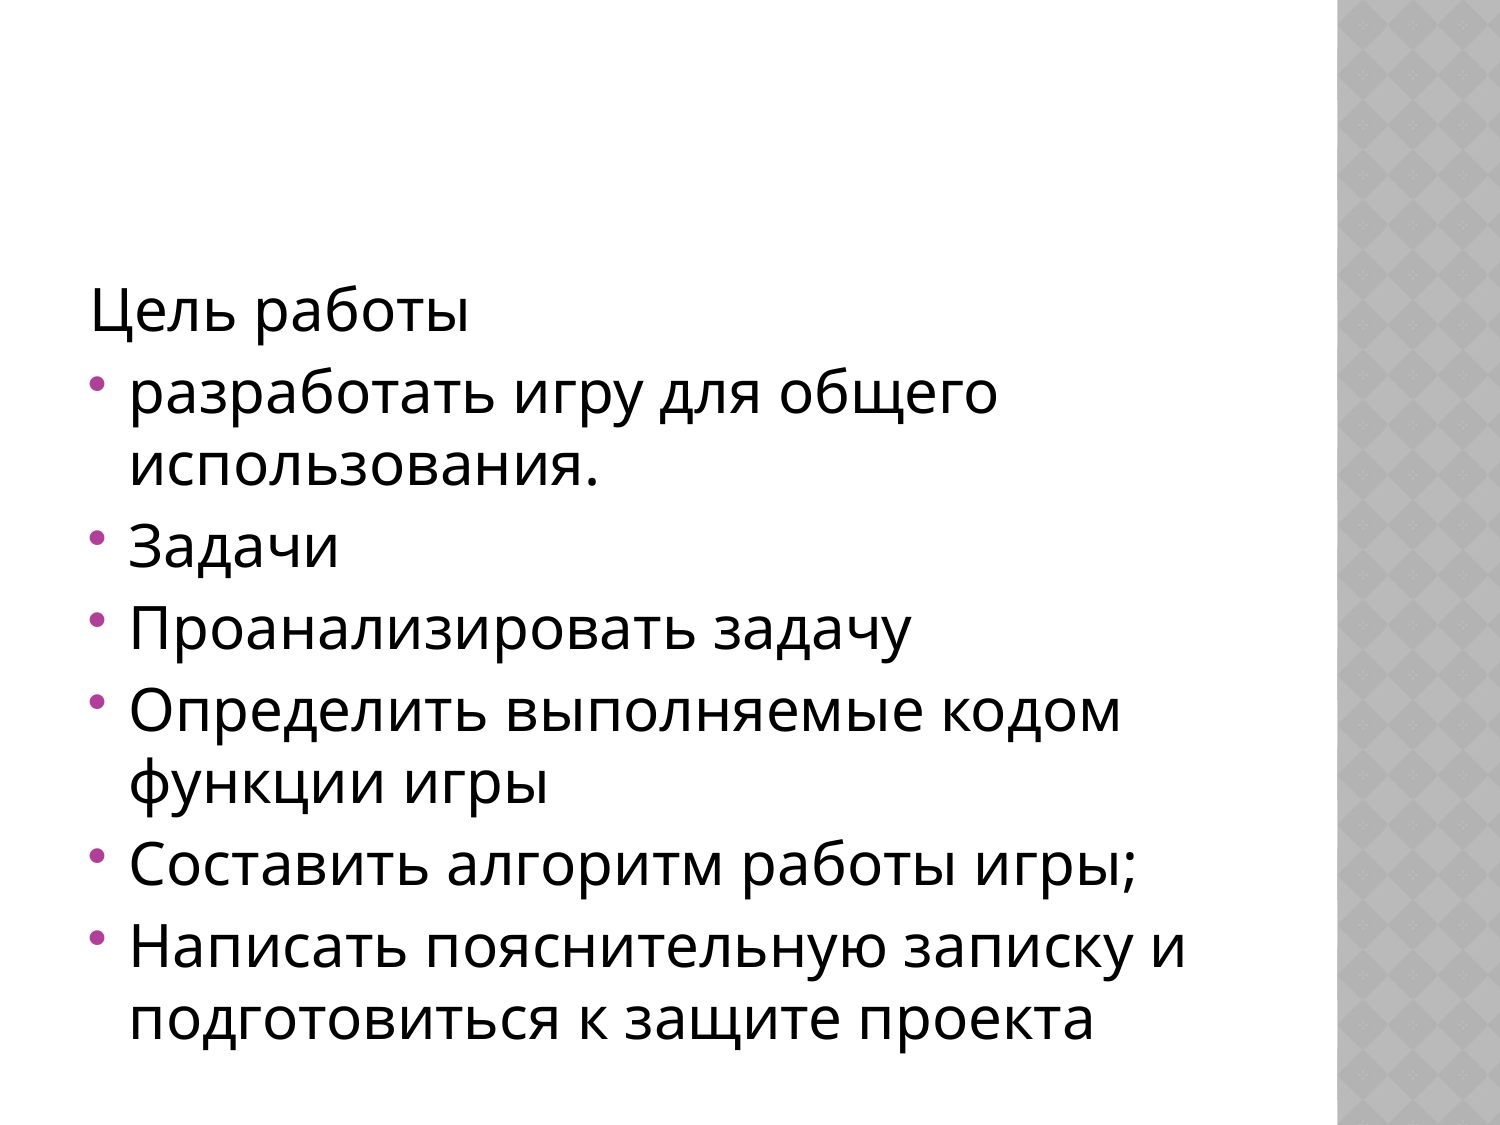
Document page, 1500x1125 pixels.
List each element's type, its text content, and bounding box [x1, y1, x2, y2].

list Цель работы разработать игру для общего использования. Задачи Проанализировать задачу Определить выполняемые кодом функции игры Составить алгоритм работы игры; Написать пояснительную записку и подготовиться к защите проекта [75, 264, 1263, 1059]
